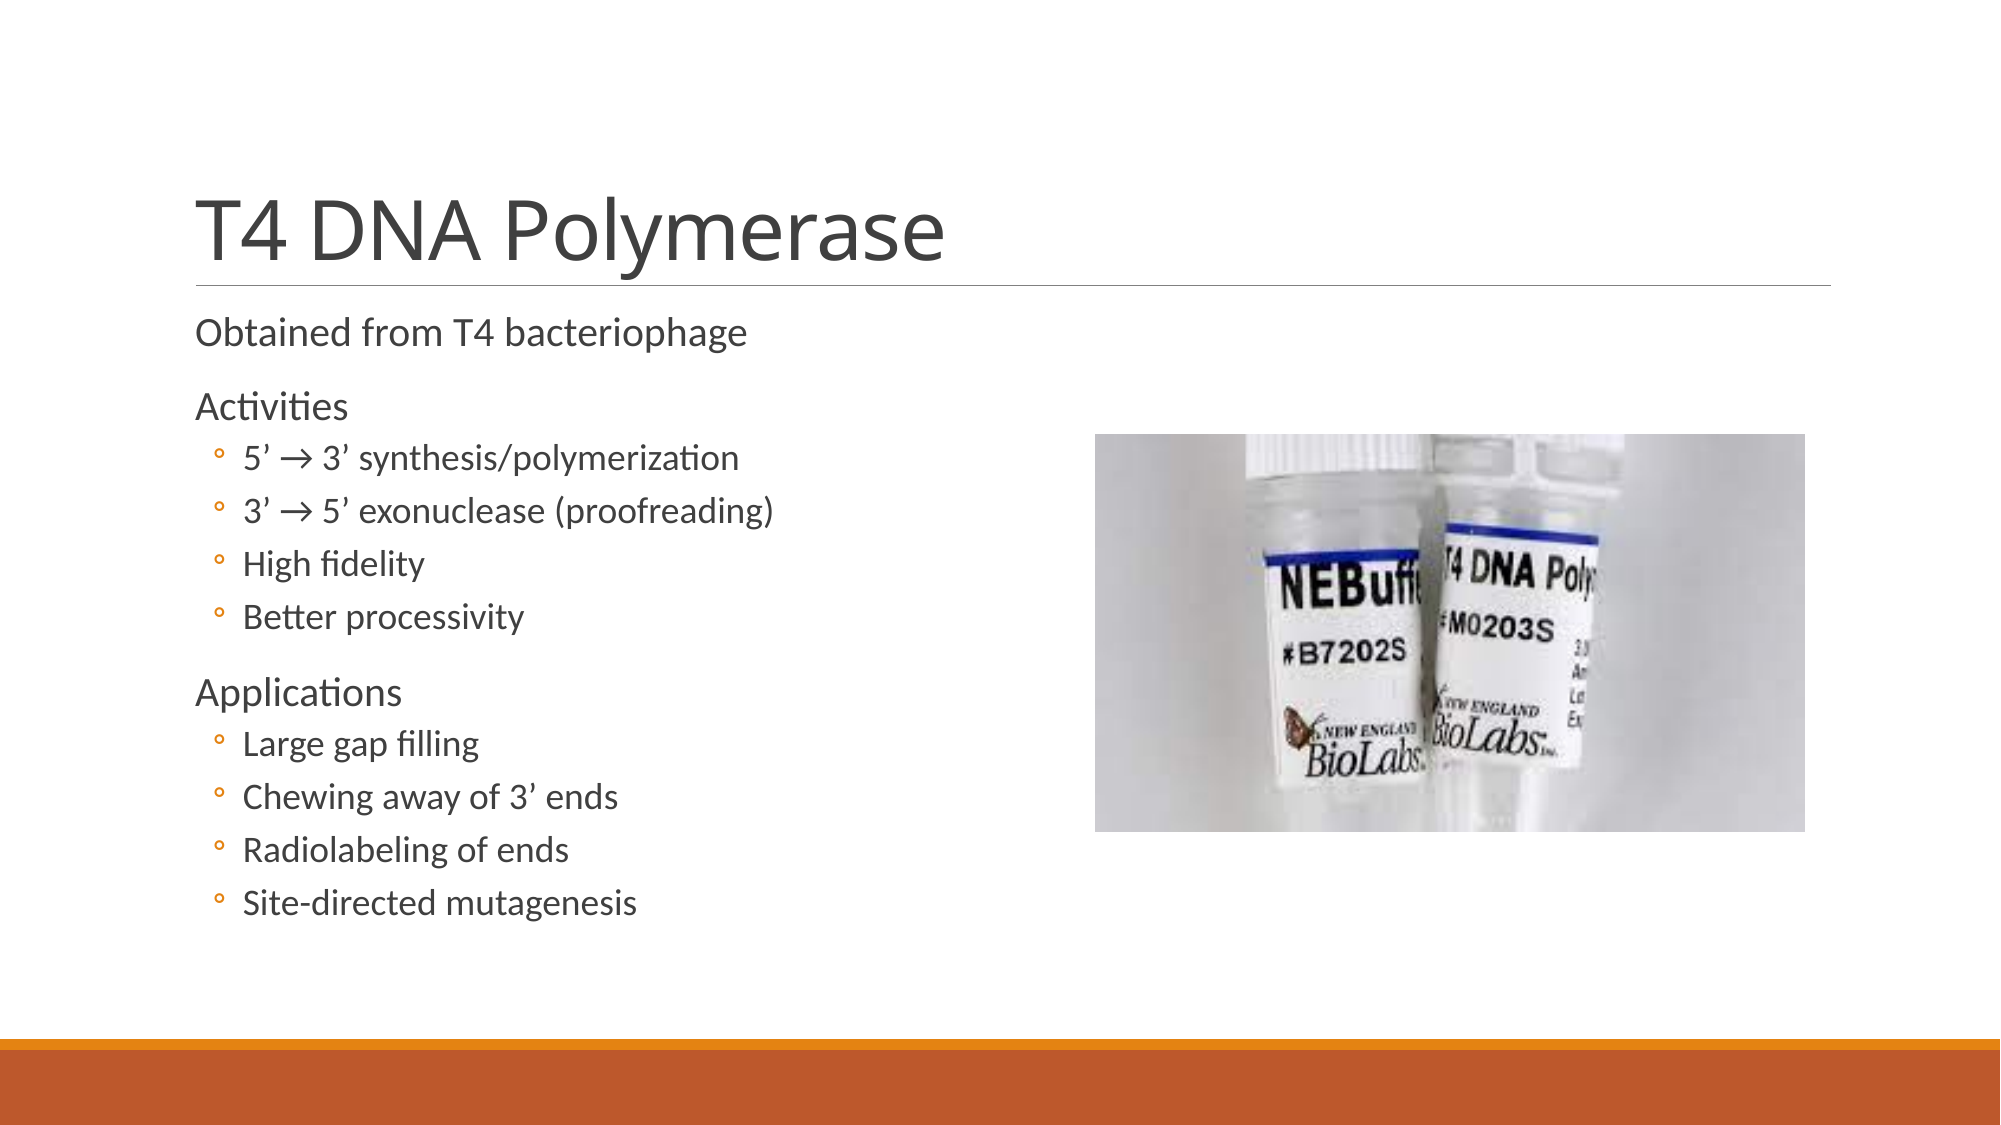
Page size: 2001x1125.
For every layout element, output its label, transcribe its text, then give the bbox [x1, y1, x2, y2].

picture [1094, 433, 1805, 832]
list Obtained from T4 bacteriophage Activities 5’ → 3’ synthesis/polymerization 3’ → 5’ exonuclease (proofreading) High fidelity Better processivity Applications Large gap filling Chewing away of 3’ ends Radiolabeling of ends Site-directed mutagenesis [180, 302, 1830, 963]
title T4 DNA Polymerase [180, 47, 1830, 285]
